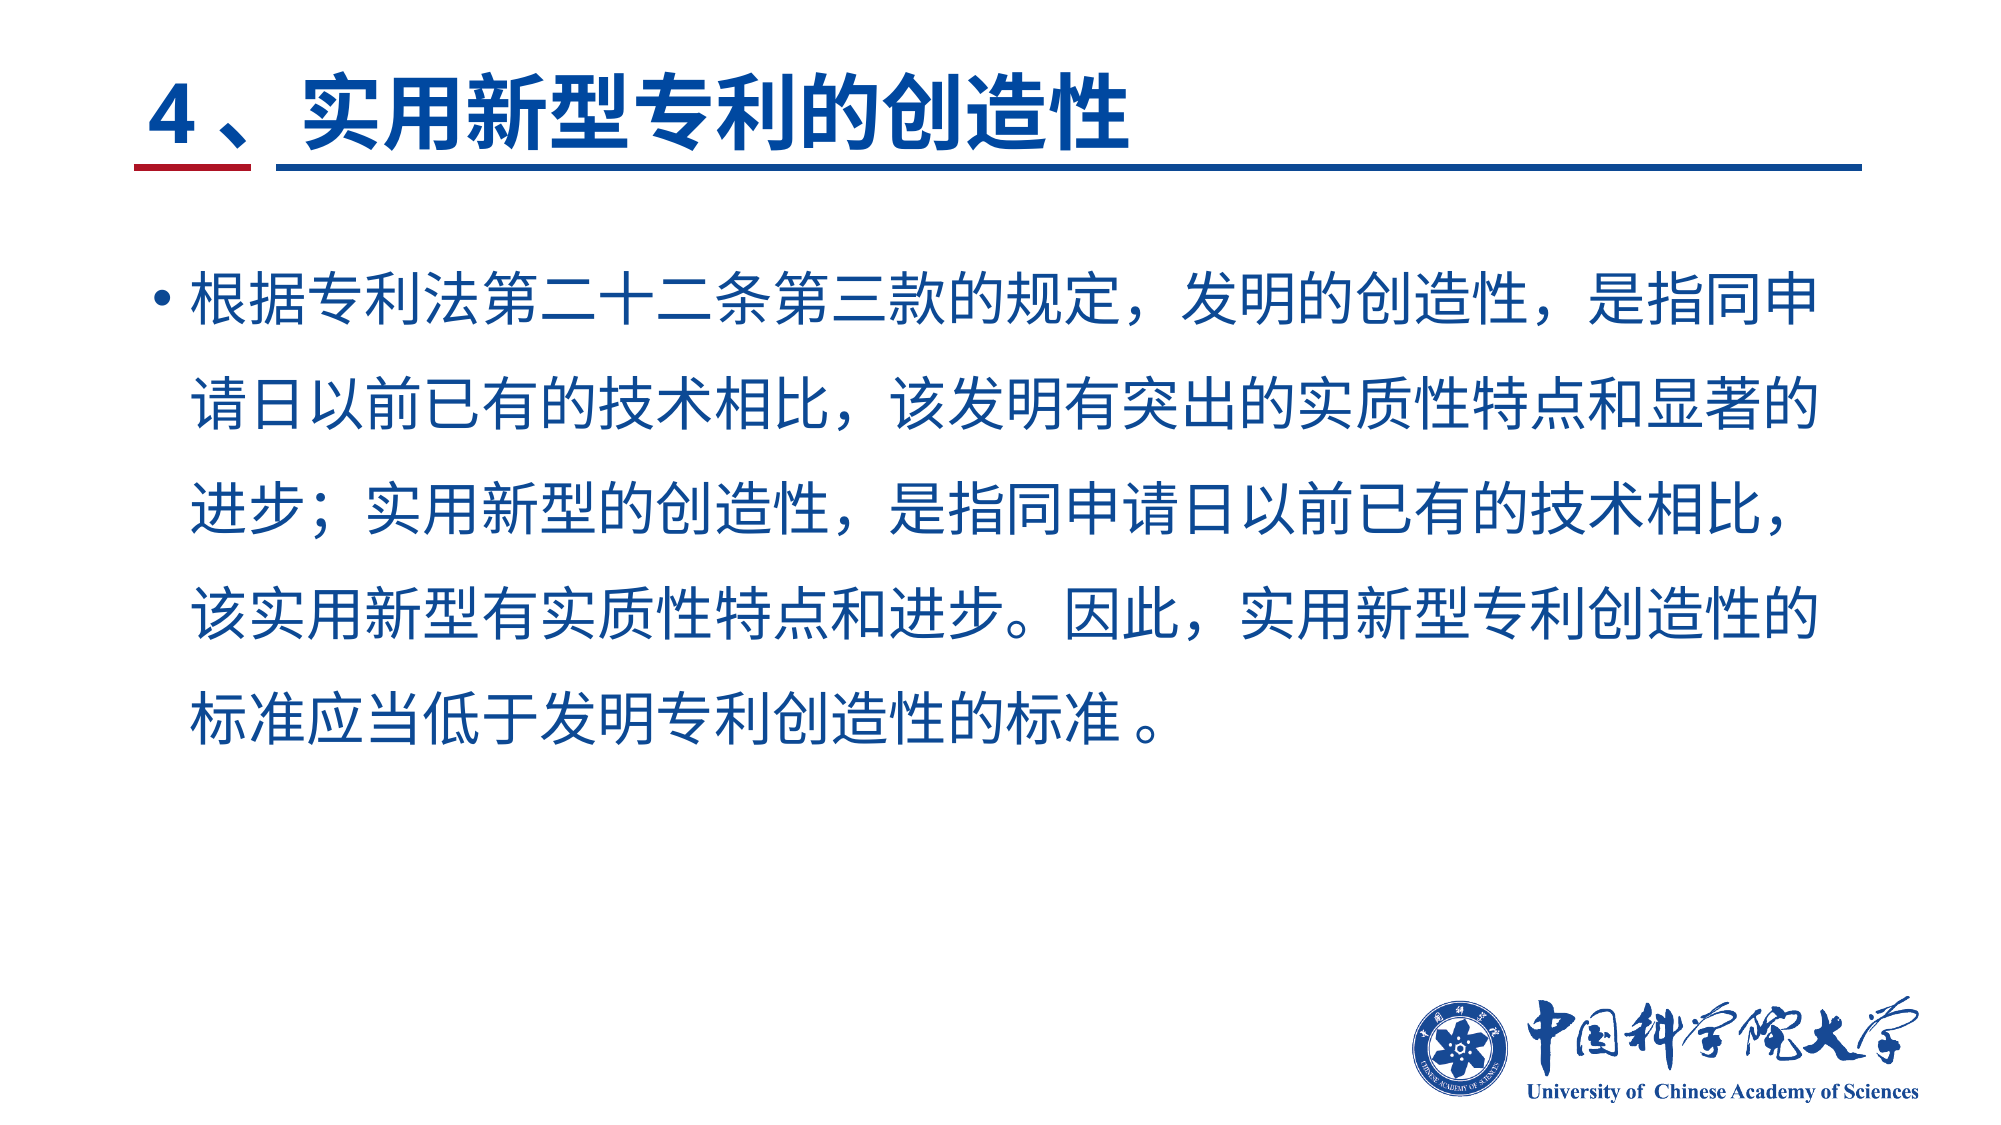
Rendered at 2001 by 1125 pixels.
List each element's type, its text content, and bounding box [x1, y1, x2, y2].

title 4、实用新型专利的创造性 [133, 0, 1863, 168]
slide_number [1412, 1042, 1863, 1103]
picture [1863, 996, 1919, 1103]
list 根据专利法第二十二条第三款的规定，发明的创造性，是指同申请日以前已有的技术相比，该发明有突出的实质性特点和显著的进步；实用新型的创造性，是指同申请日以前已有的技术相比，该实用新型有实质性特点和进步。因此，实用新型专利创造性的标准应当低于发明专利创造性的标准 。 [137, 219, 1863, 1051]
